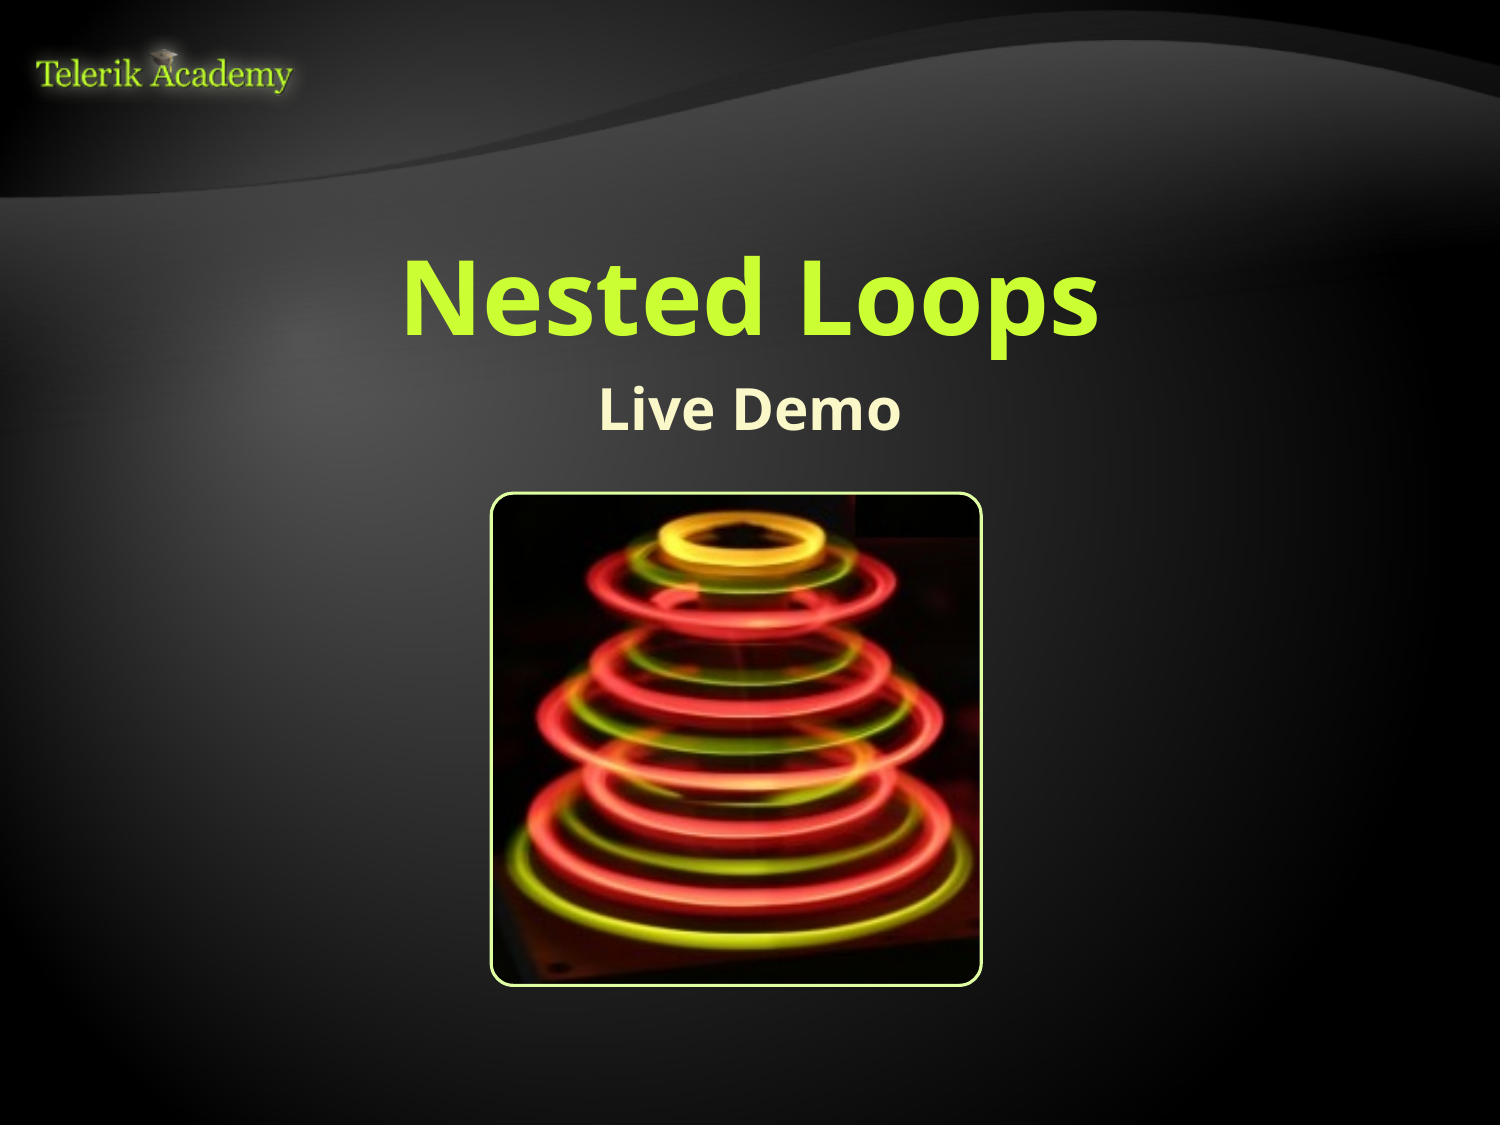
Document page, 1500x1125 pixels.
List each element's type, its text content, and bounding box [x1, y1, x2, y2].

title Nested Loops [99, 241, 1400, 355]
picture [0, 0, 1500, 1125]
subtitle Live Demo [99, 360, 1400, 455]
